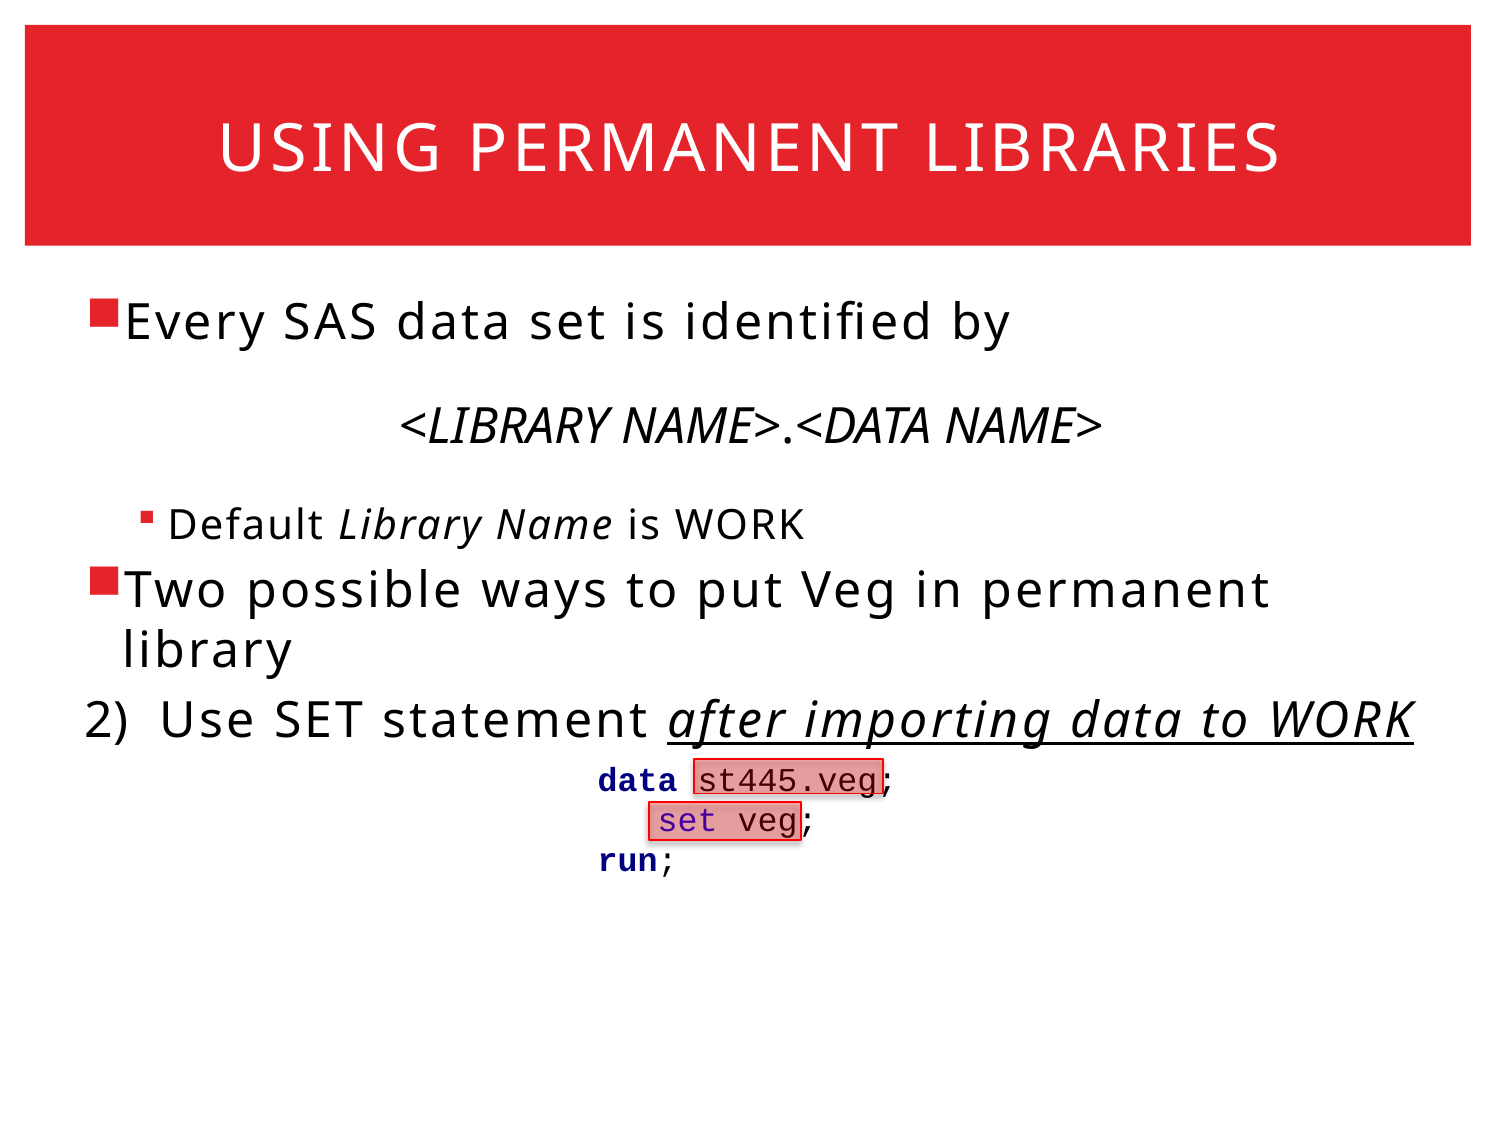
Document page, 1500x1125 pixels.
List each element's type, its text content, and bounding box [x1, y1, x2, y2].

title Using permanent libraries [62, 58, 1438, 232]
text_box [648, 801, 802, 841]
text_box [693, 758, 884, 794]
list Every SAS data set is identified by Default Library Name is WORK Two possible ways to put Veg in permanent library Use SET statement after importing data to WORK [62, 281, 1442, 1125]
text_box <LIBRARY NAME>.<DATA NAME> [384, 386, 1120, 462]
